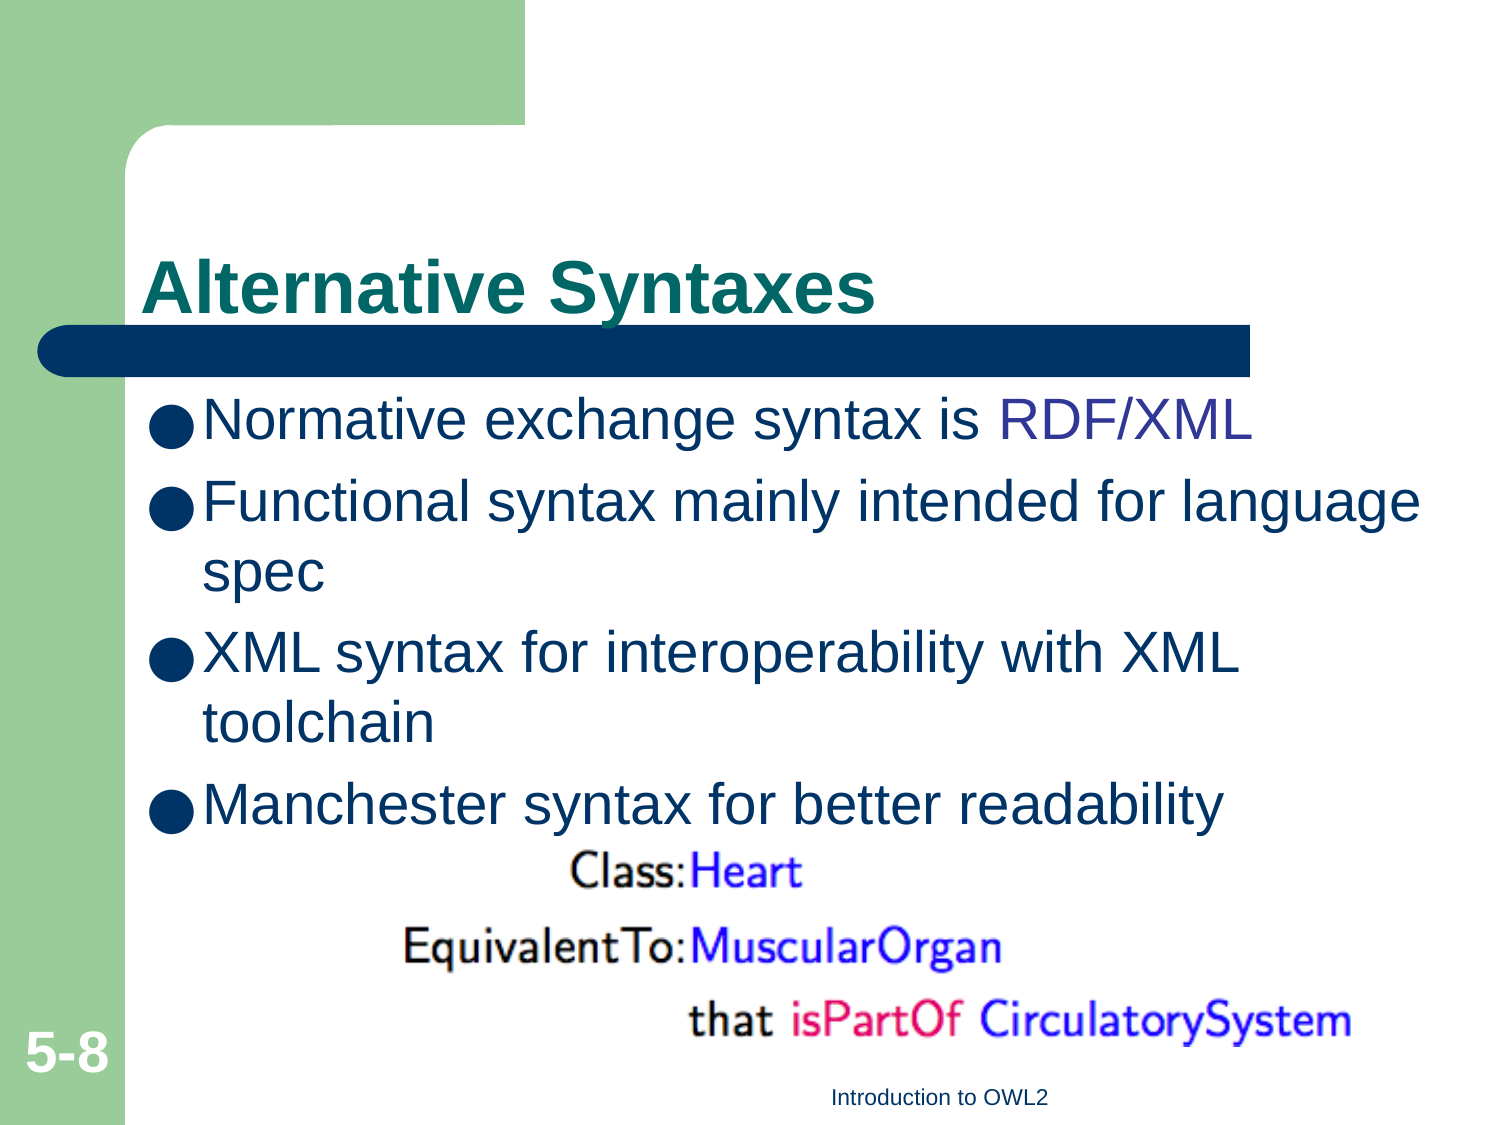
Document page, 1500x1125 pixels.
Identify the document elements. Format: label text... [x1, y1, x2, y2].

title Alternative Syntaxes [125, 149, 1425, 338]
slide_number 5-‹#› [0, 1011, 136, 1092]
picture [404, 848, 1353, 1048]
footer Introduction to OWL2 [395, 1039, 1485, 1118]
list Normative exchange syntax is RDF/XML Functional syntax mainly intended for language spec XML syntax for interoperability with XML toolchain Manchester syntax for better readability [130, 373, 1475, 1012]
